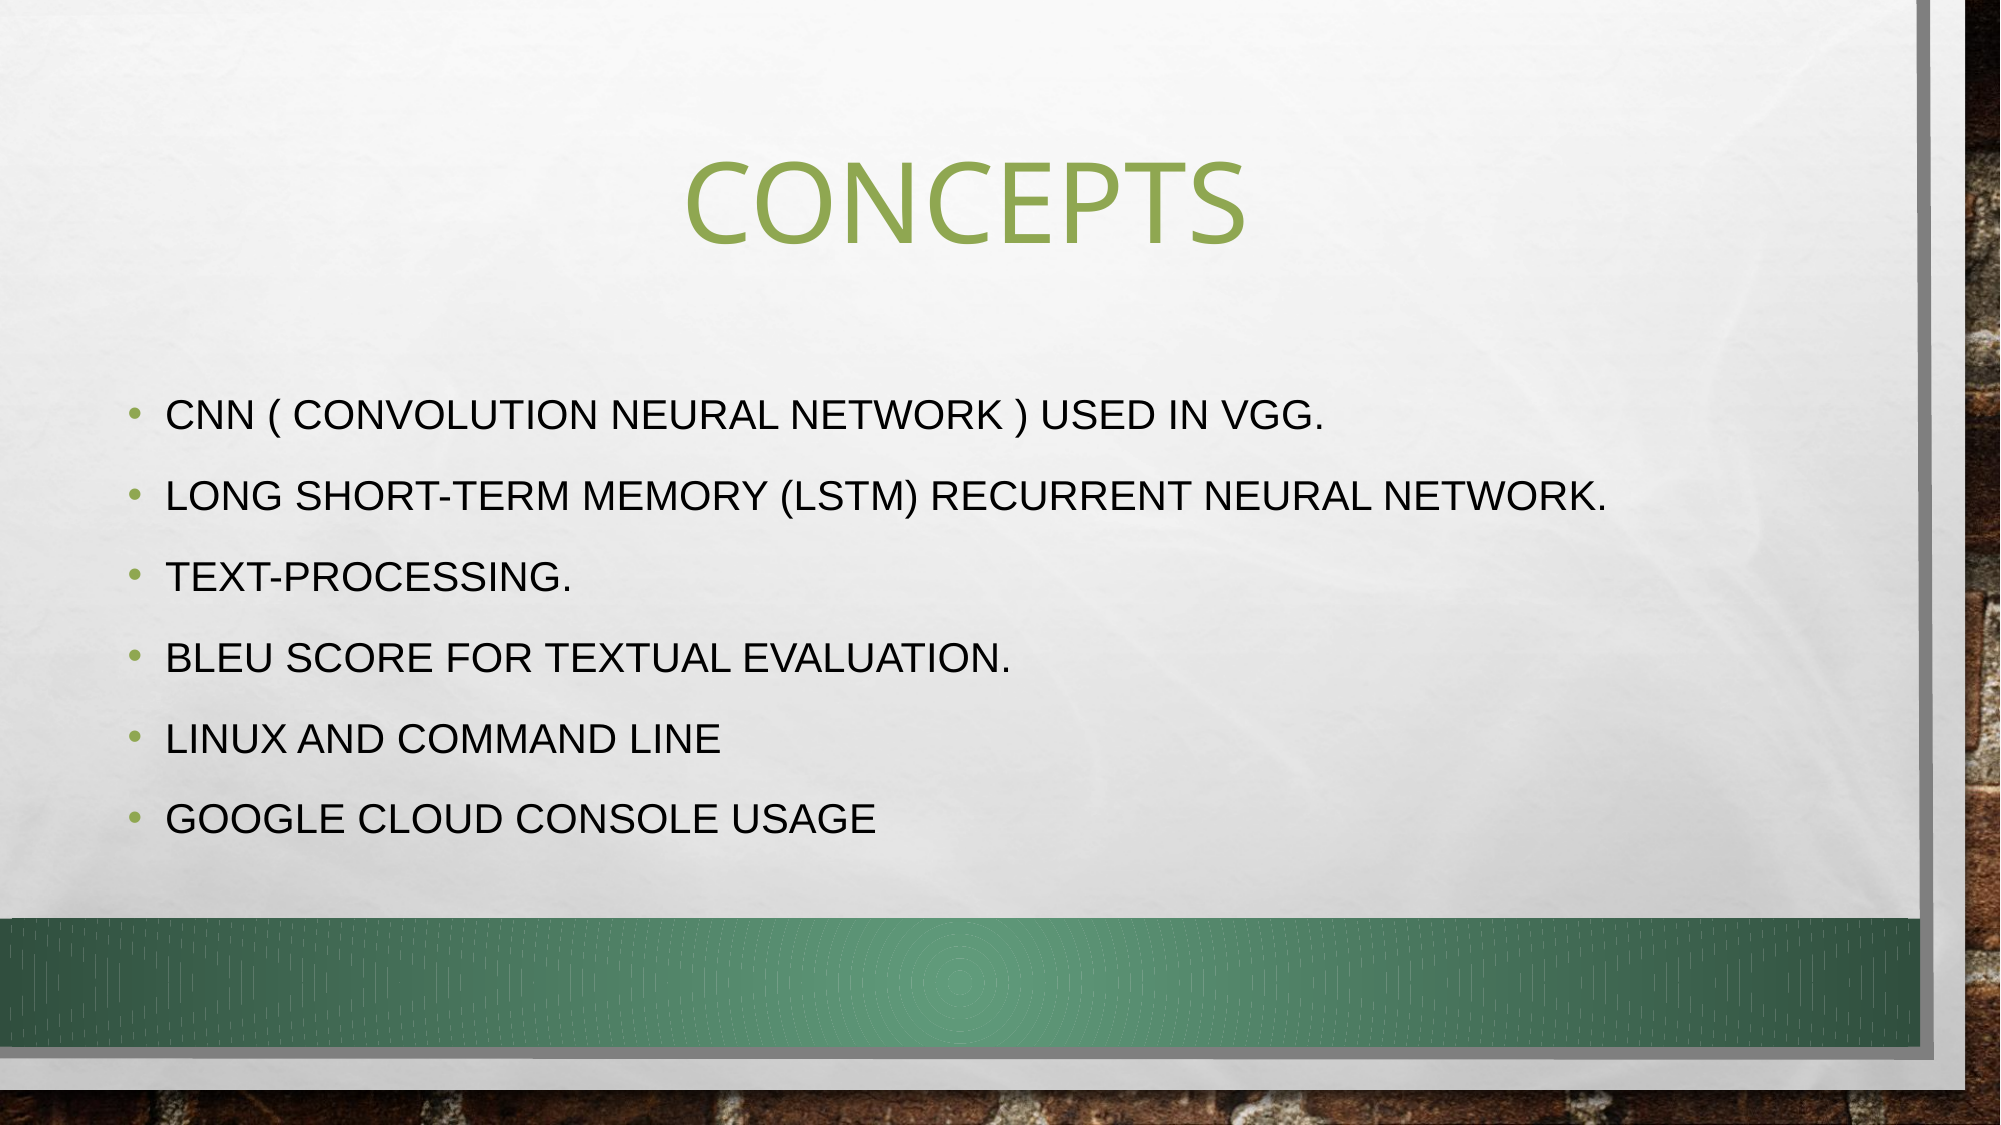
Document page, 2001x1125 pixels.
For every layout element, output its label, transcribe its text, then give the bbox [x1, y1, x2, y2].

picture [0, 0, 2001, 1125]
picture [0, 0, 1919, 918]
title CONCEPTS [112, 112, 1818, 302]
list CNN ( CONVOLUTION NEURAL NETWORK ) USED IN VGG. LONG SHORT-TERM MEMORY (LSTM) RECURRENT NEURAL NETWORK. TEXT-PROCESSING. BLEU SCORE FOR TEXTUAL EVALUATION. LINUX AND COMMAND LINE GOOGLE CLOUD CONSOLE USAGE [112, 338, 1818, 882]
